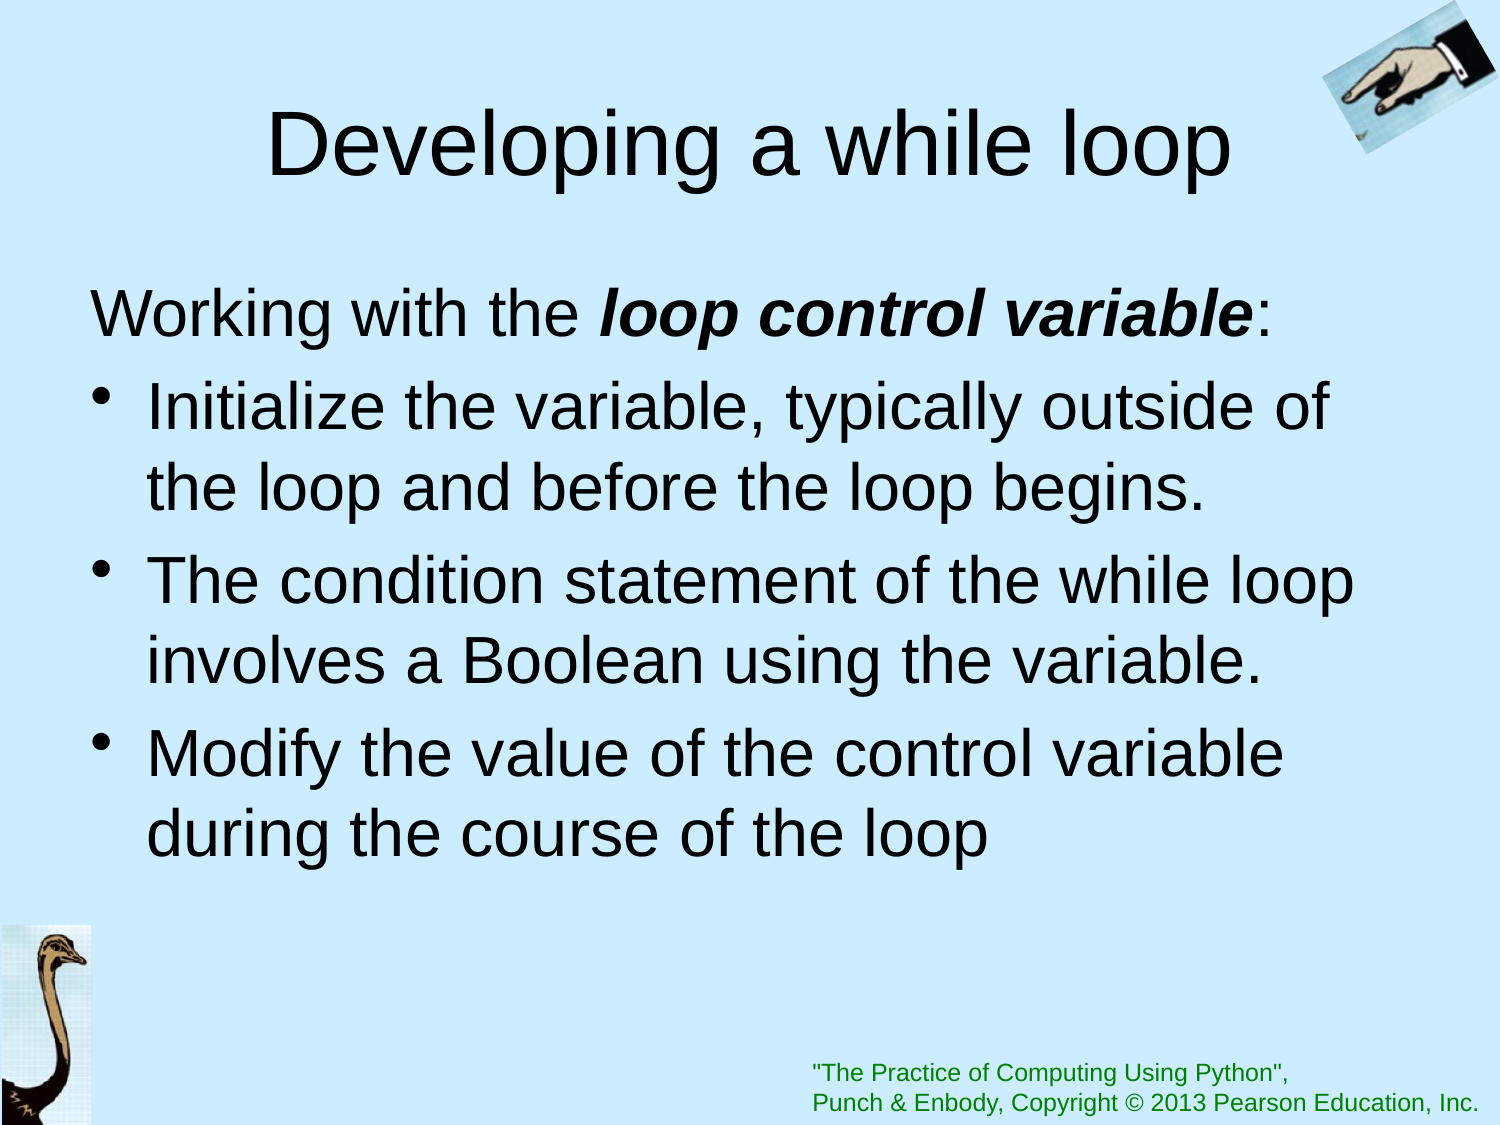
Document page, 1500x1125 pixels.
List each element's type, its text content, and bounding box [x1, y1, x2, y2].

list Working with the loop control variable: Initialize the variable, typically outside of the loop and before the loop begins. The condition statement of the while loop involves a Boolean using the variable. Modify the value of the control variable during the course of the loop [75, 262, 1425, 1005]
picture [2, 924, 92, 1125]
picture [1378, 0, 1499, 120]
title Developing a while loop [75, 45, 1425, 233]
